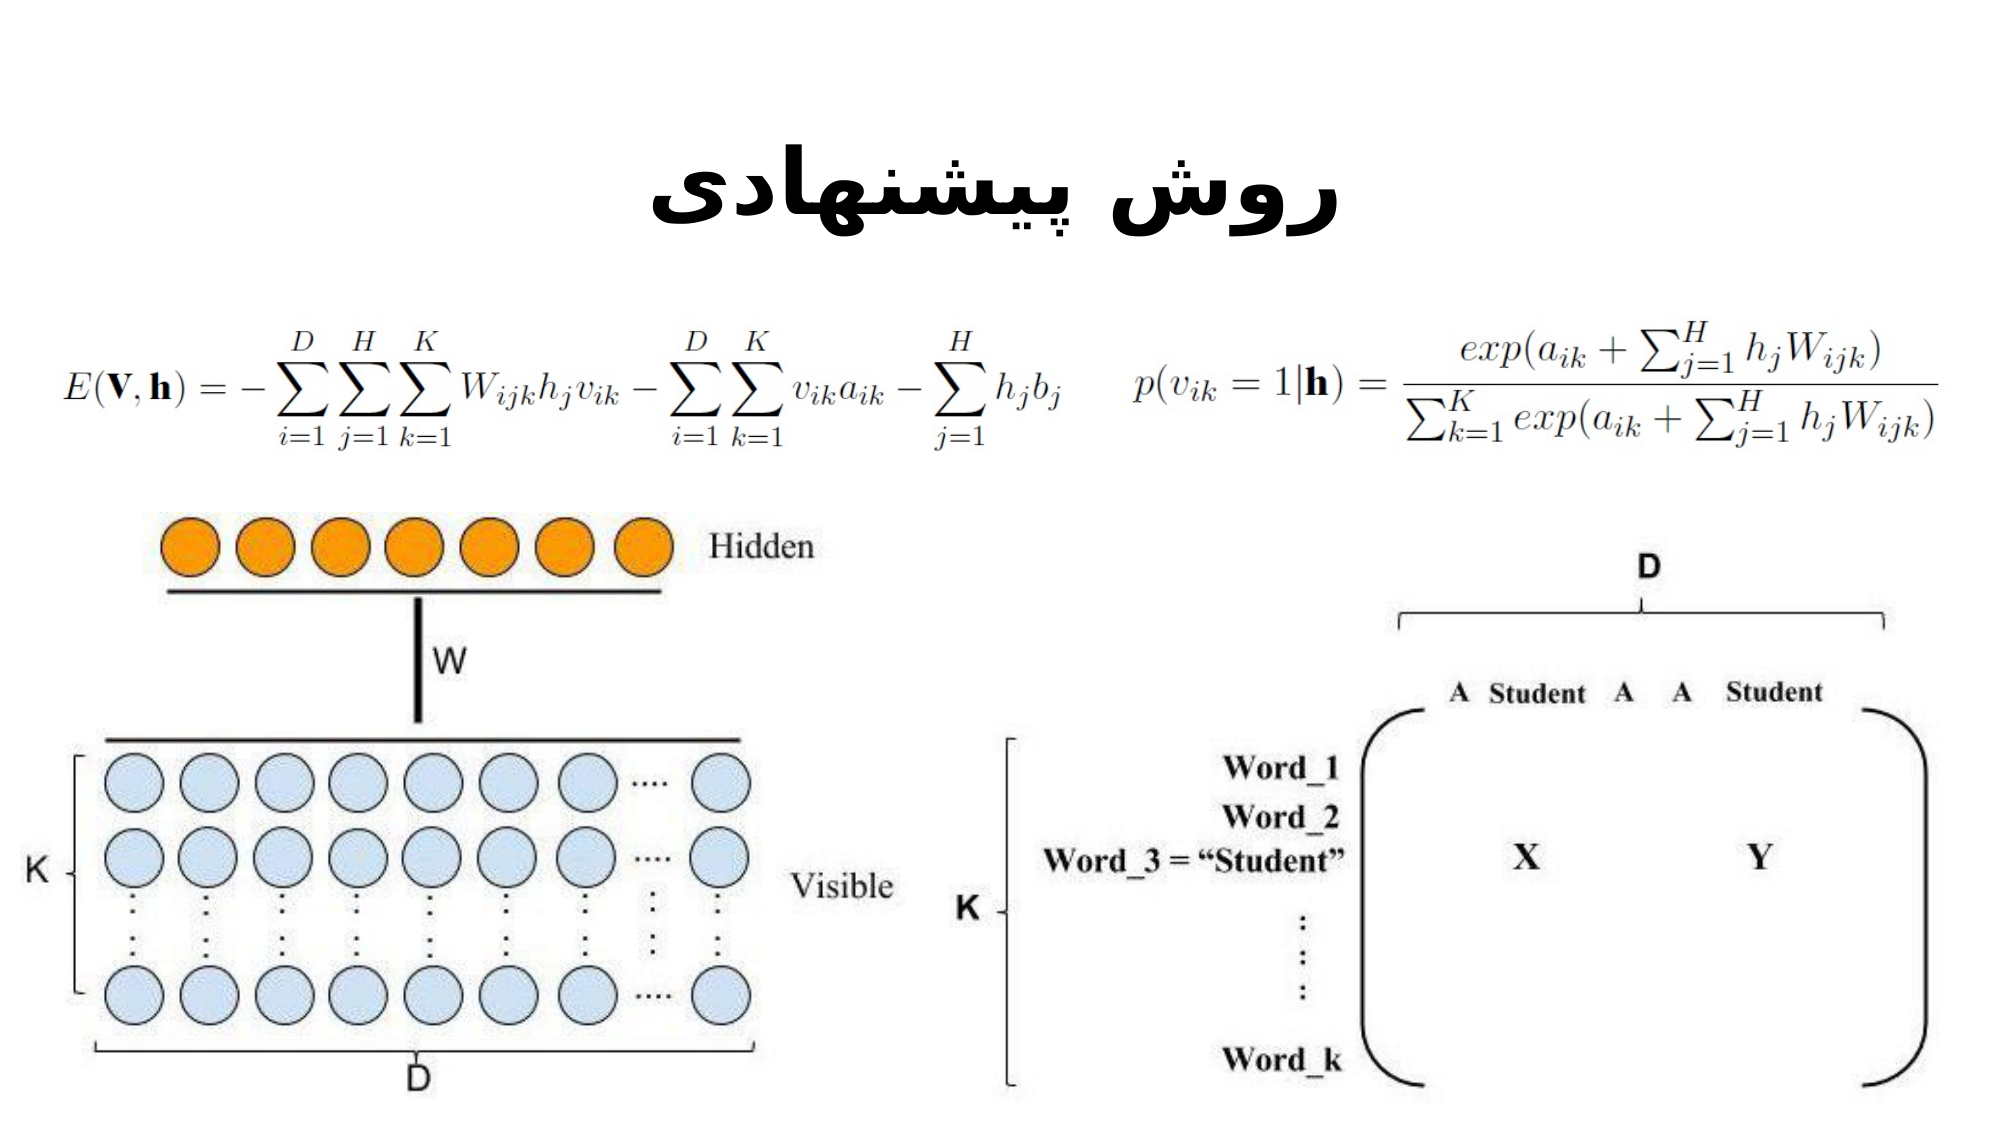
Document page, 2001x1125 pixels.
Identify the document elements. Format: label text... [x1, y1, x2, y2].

picture [54, 315, 1070, 459]
text_box روش پیشنهادی [632, 115, 1360, 241]
picture [20, 512, 906, 1101]
picture [1117, 315, 1964, 464]
picture [948, 534, 1940, 1105]
